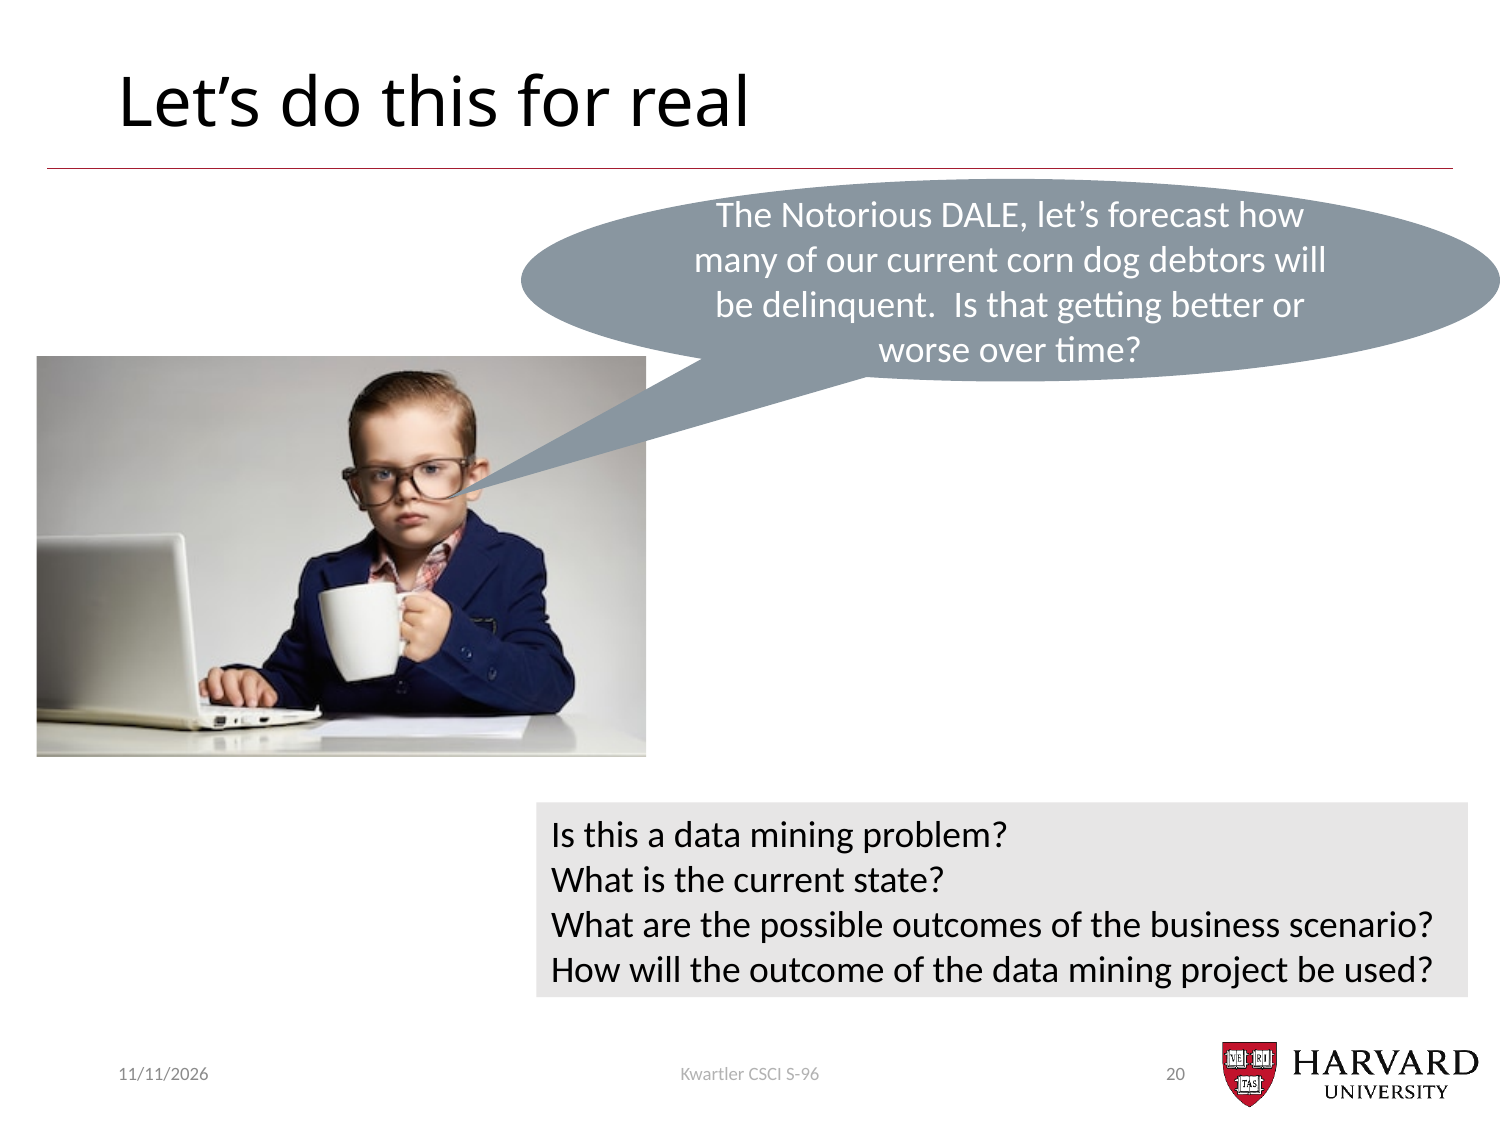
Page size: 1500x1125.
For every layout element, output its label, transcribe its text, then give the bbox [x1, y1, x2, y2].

slide_number 20 [1059, 1042, 1200, 1103]
text_box The Notorious DALE, let’s forecast how many of our current corn dog debtors will be delinquent. Is that getting better or worse over time? [520, 177, 1500, 442]
picture [36, 356, 647, 757]
title Let’s do this for real [103, 59, 1397, 157]
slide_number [103, 1042, 441, 1103]
picture [1200, 1024, 1500, 1125]
footer Kwartler CSCI S-96 [496, 1042, 1004, 1103]
text_box Is this a data mining problem? What is the current state? What are the possible outcomes of the business scenario? How will the outcome of the data mining project be used? [536, 802, 1468, 998]
